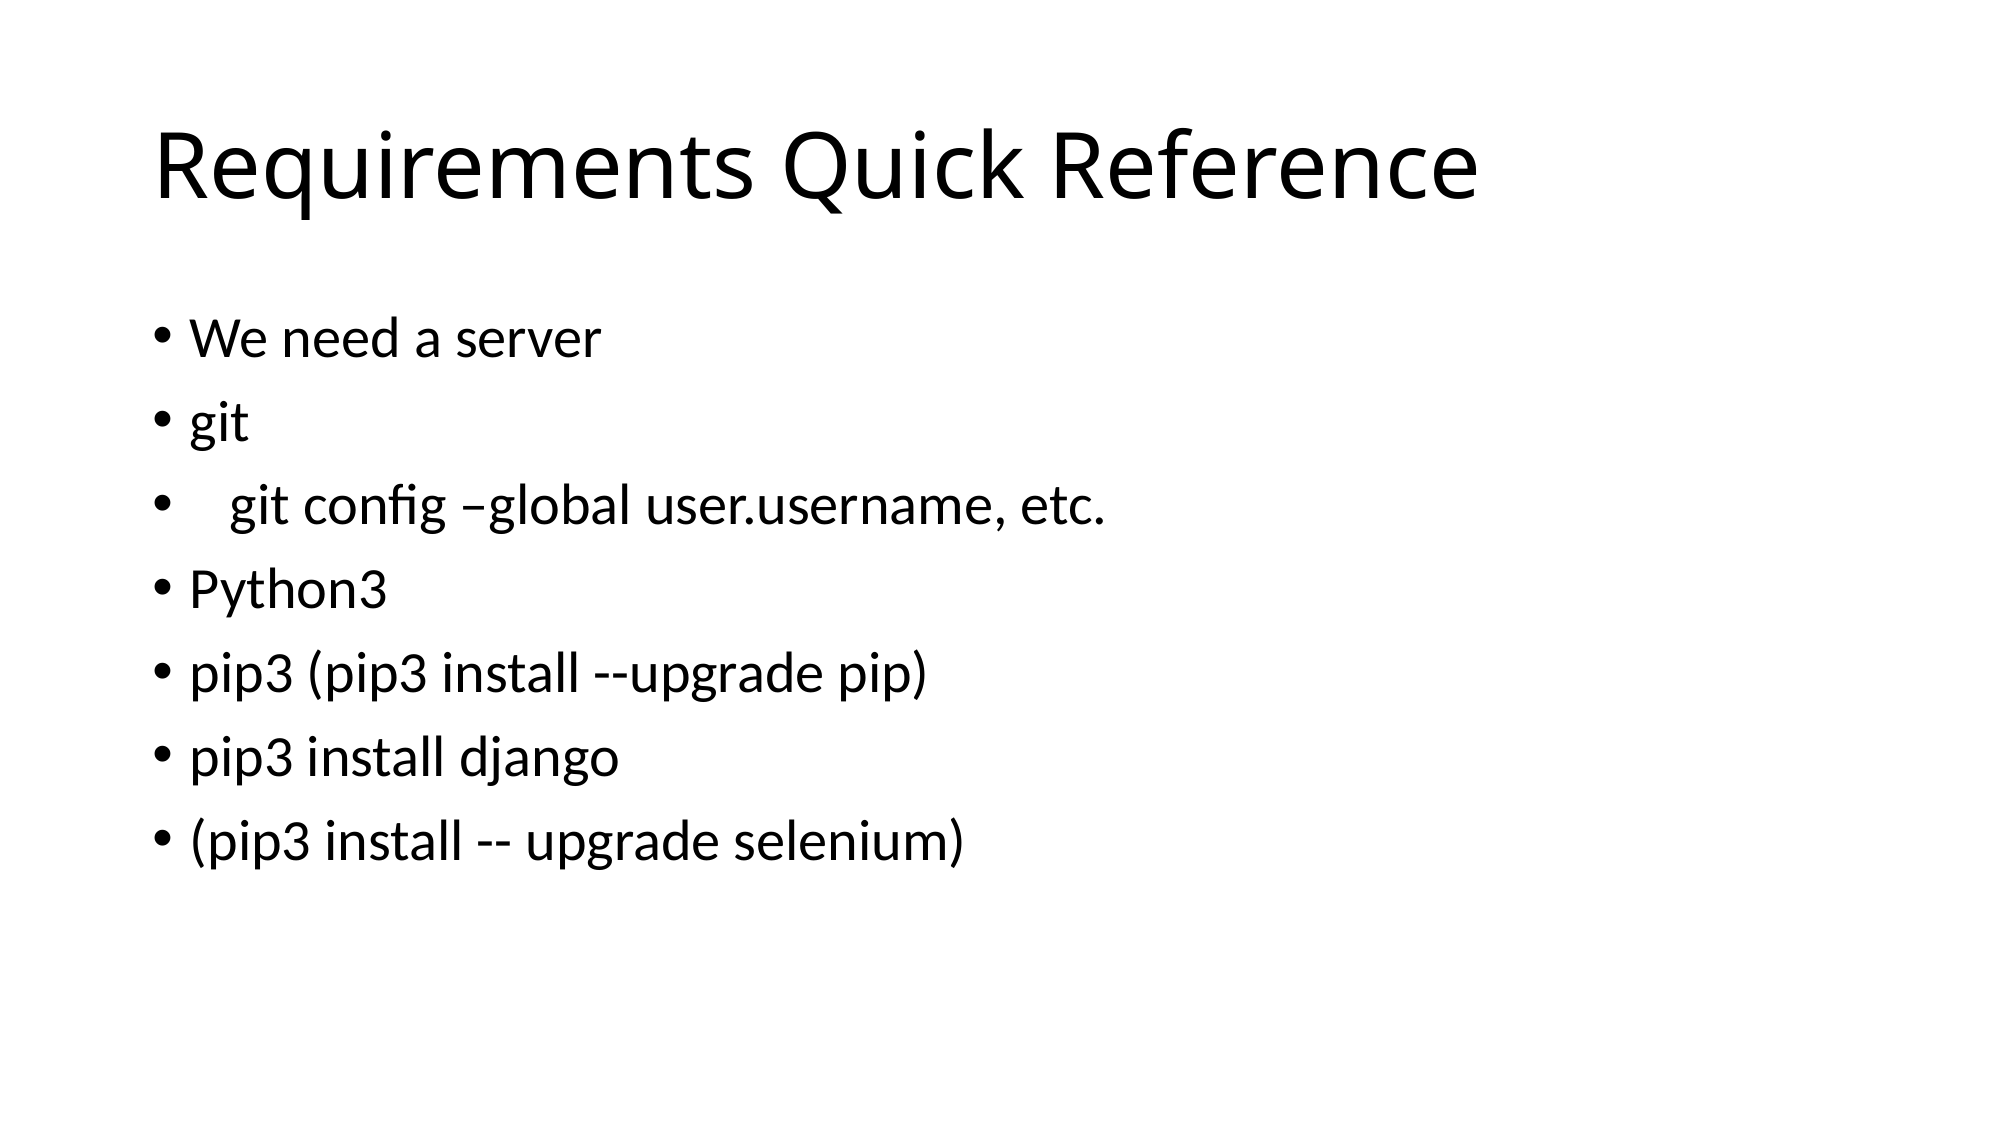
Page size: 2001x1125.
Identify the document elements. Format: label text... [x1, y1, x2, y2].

title Requirements Quick Reference [137, 59, 1863, 278]
list We need a server git git config –global user.username, etc. Python3 pip3 (pip3 install --upgrade pip) pip3 install django (pip3 install -- upgrade selenium) [137, 299, 1863, 1014]
